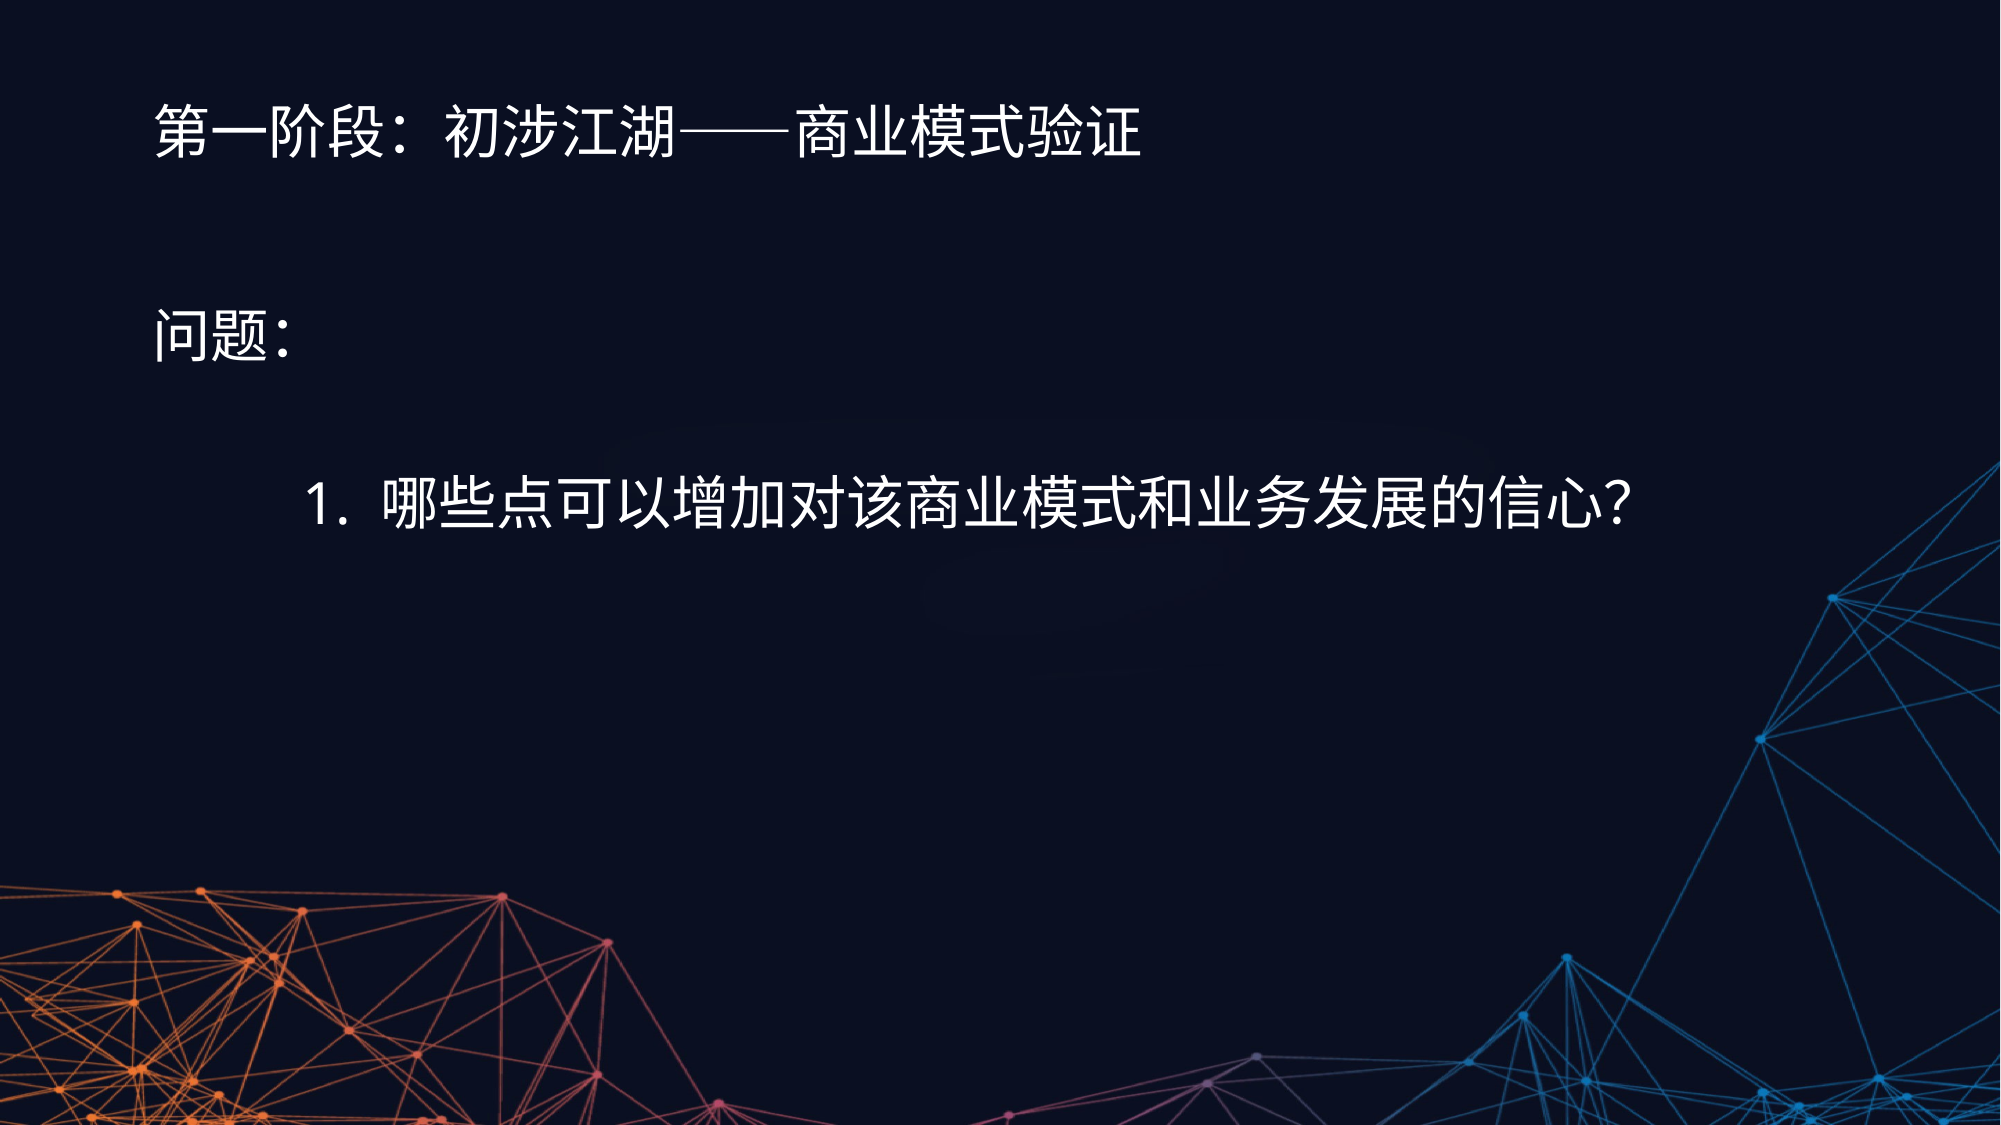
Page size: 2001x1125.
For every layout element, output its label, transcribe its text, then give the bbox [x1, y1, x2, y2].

picture [0, 0, 2001, 1125]
title 第一阶段：初涉江湖——商业模式验证 [137, 59, 1863, 210]
list 问题： 1. 哪些点可以增加对该商业模式和业务发展的信心？ [137, 299, 1863, 1014]
